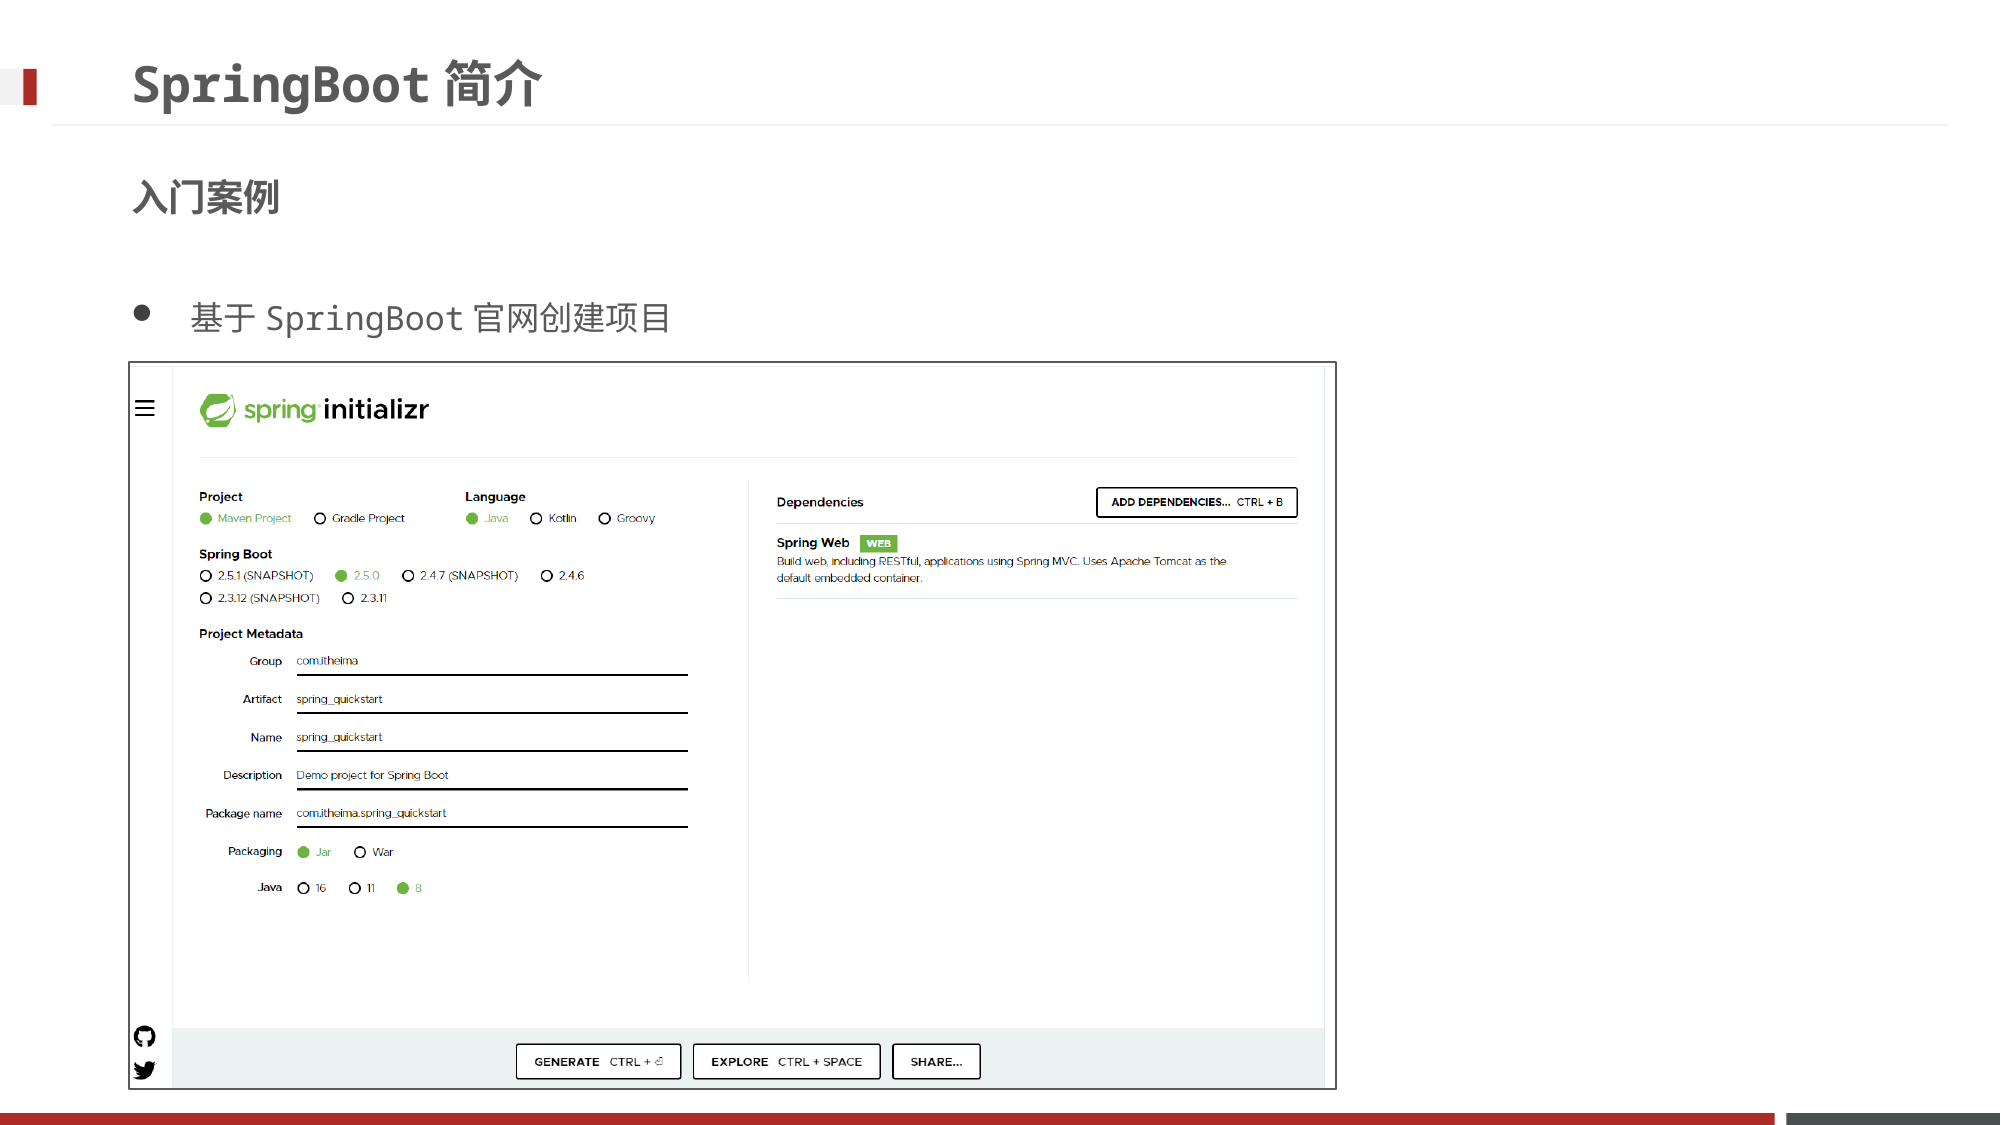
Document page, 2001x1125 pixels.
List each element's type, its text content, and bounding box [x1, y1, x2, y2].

list 入门案例 [116, 154, 1880, 239]
picture [129, 362, 1336, 1089]
title SpringBoot简介 [116, 40, 1556, 125]
list 基于SpringBoot官网创建项目 [116, 270, 1880, 963]
